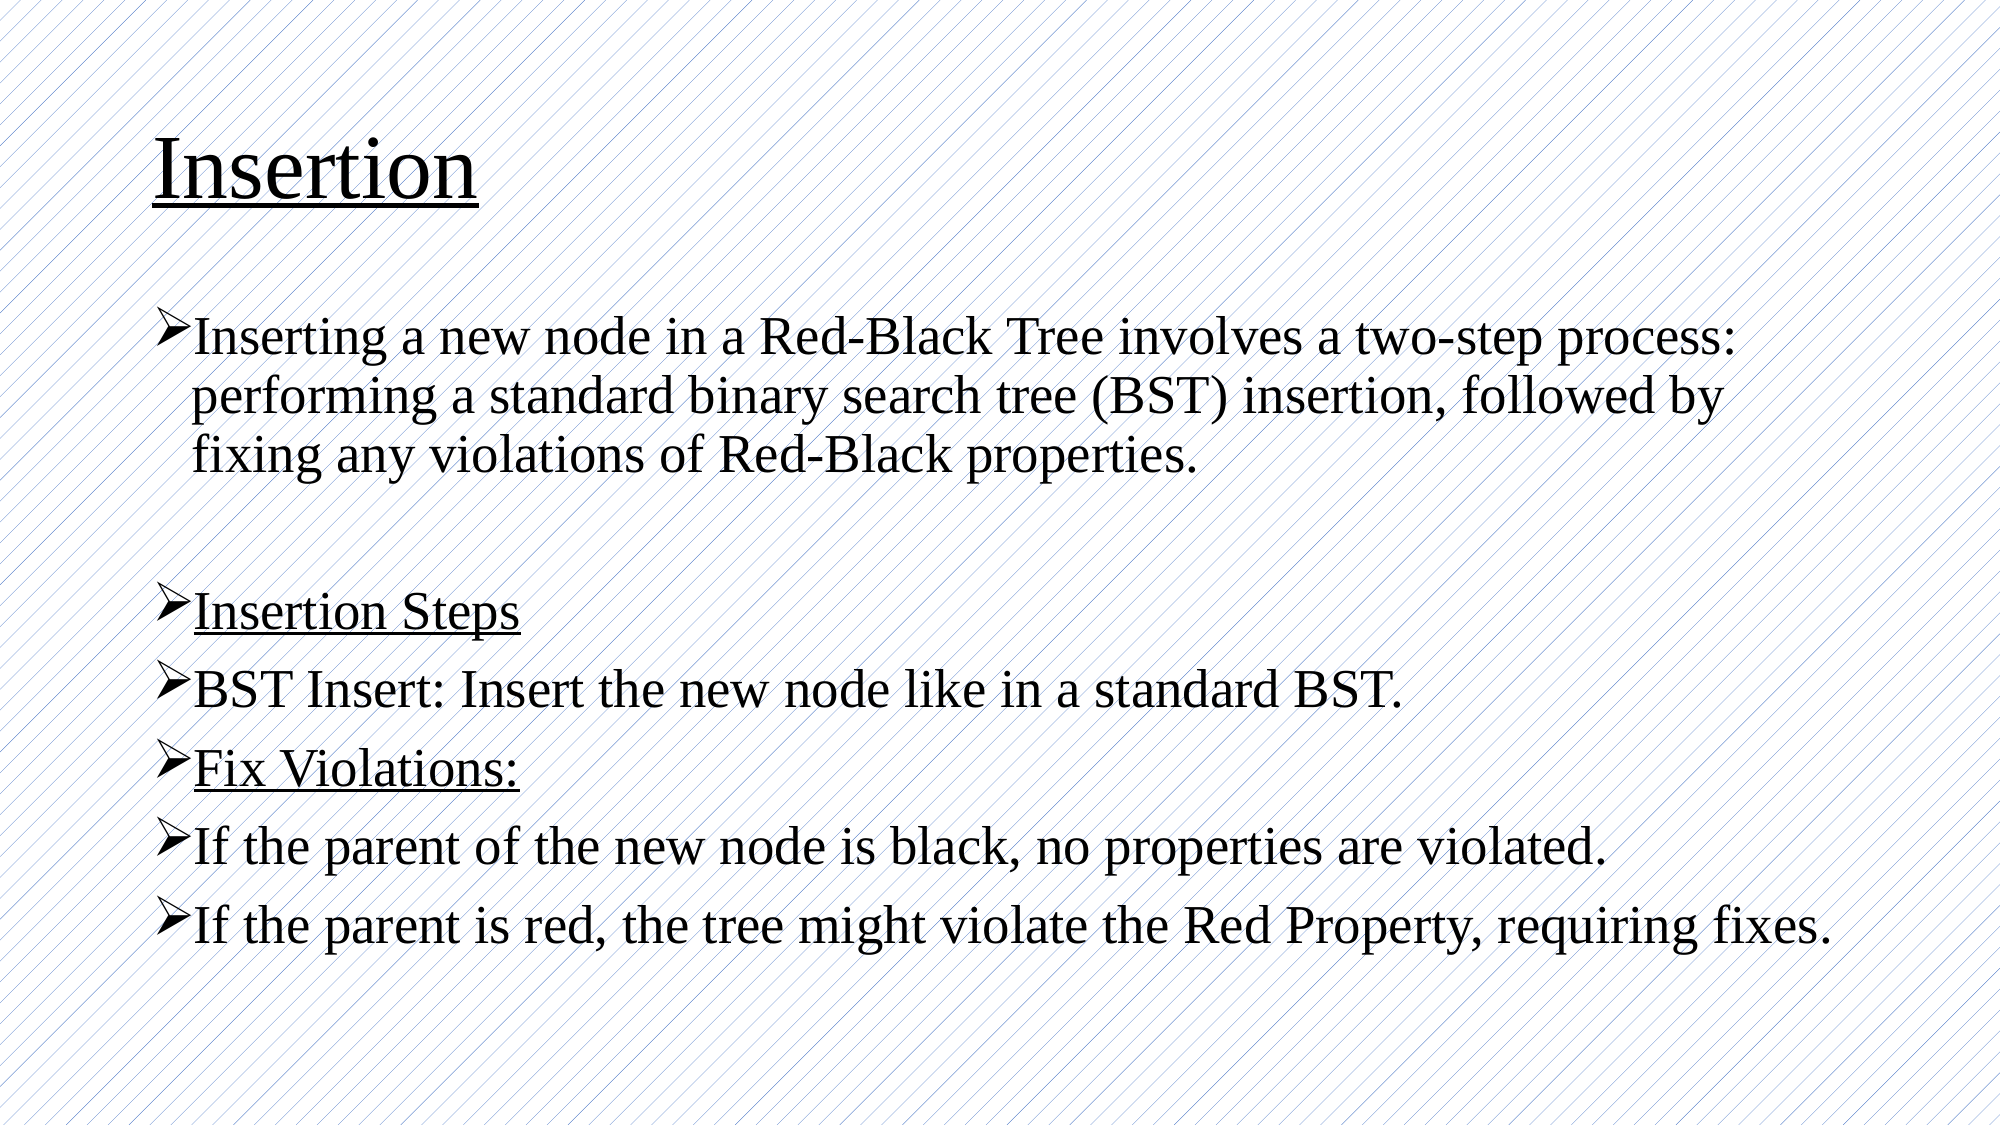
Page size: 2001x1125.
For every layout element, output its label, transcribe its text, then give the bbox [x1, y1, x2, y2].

title Insertion [137, 59, 1863, 278]
list Inserting a new node in a Red-Black Tree involves a two-step process: performing a standard binary search tree (BST) insertion, followed by fixing any violations of Red-Black properties. Insertion Steps BST Insert: Insert the new node like in a standard BST. Fix Violations: If the parent of the new node is black, no properties are violated. If the parent is red, the tree might violate the Red Property, requiring fixes. [137, 299, 1863, 1014]
